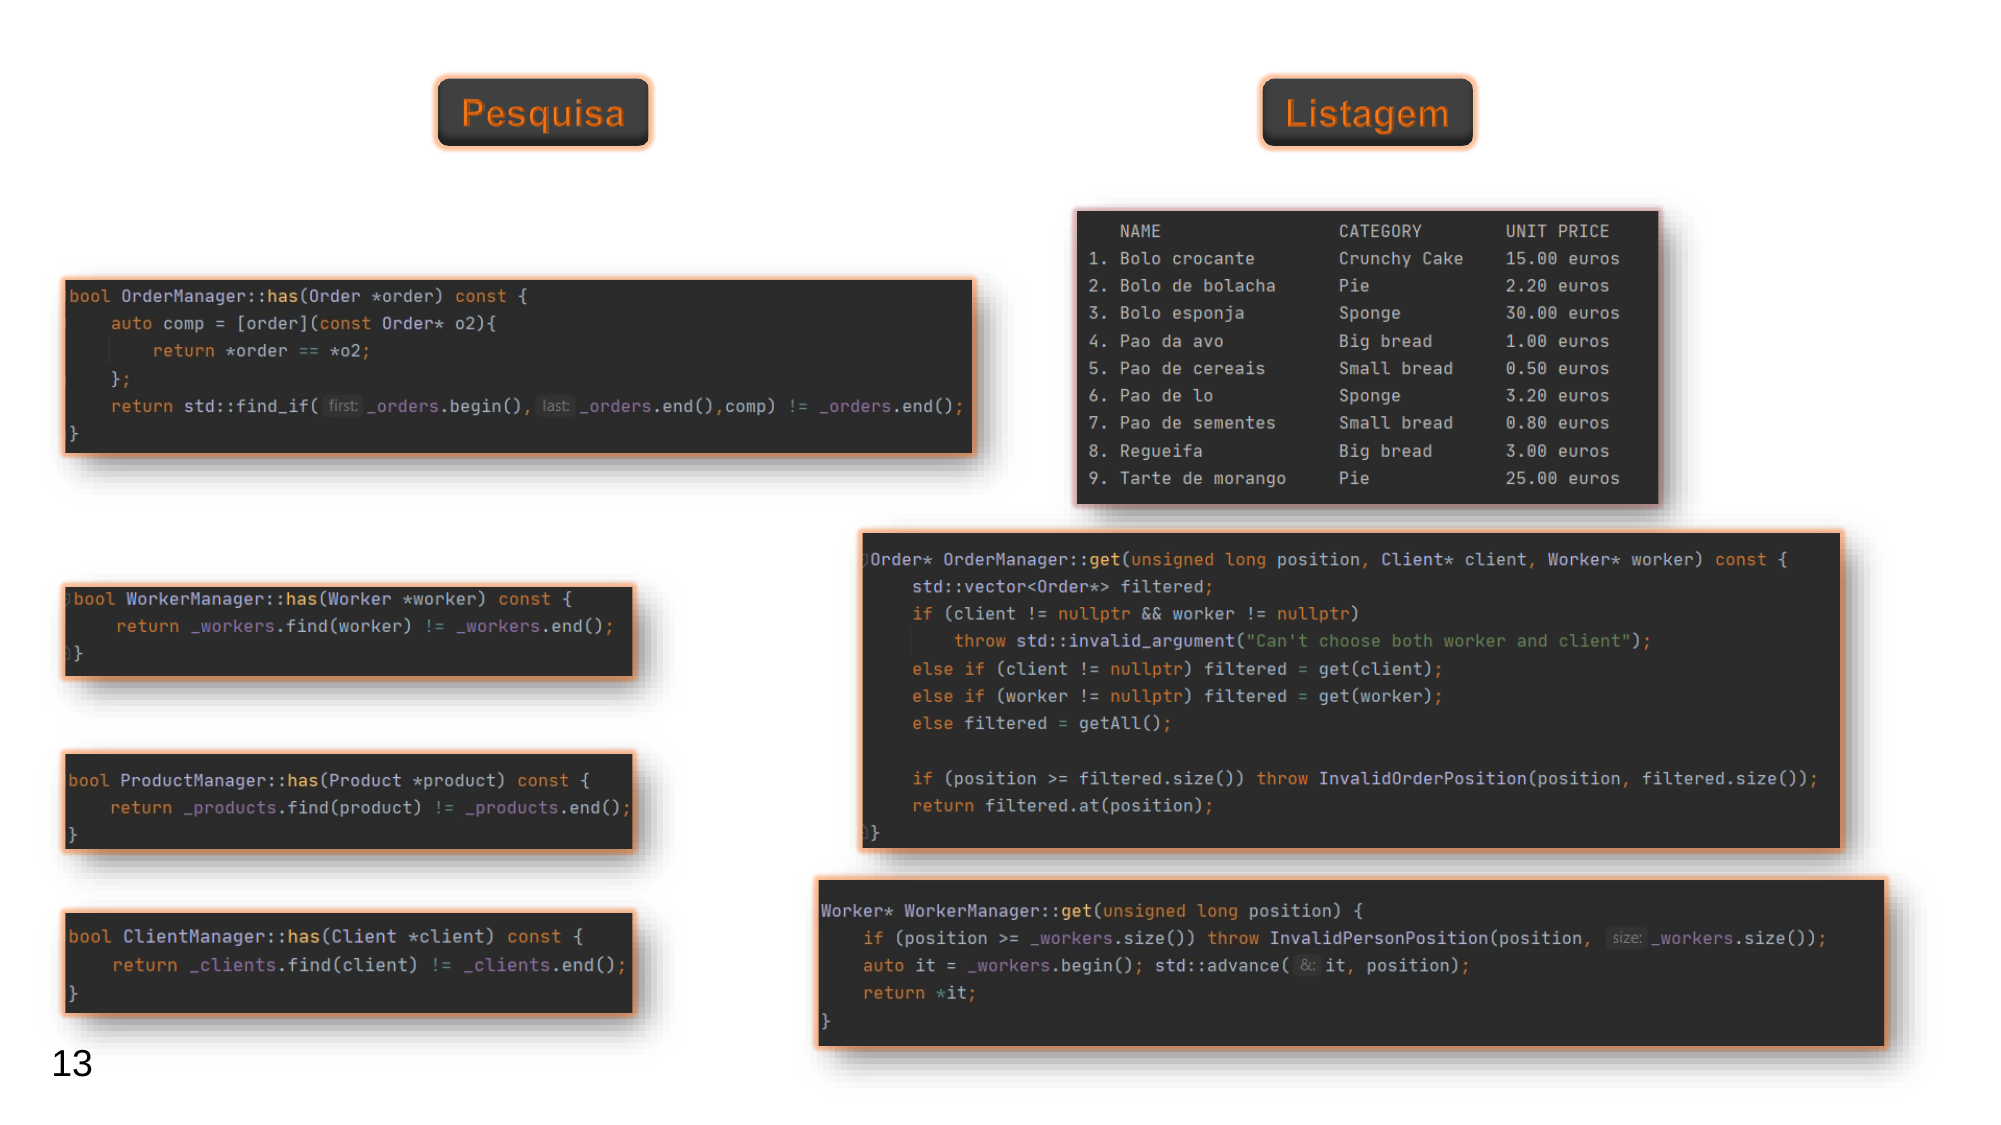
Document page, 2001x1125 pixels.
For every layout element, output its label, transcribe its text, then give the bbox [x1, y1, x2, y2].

text_box [54, 576, 643, 687]
text_box [54, 743, 643, 860]
slide_number 13 [47, 1037, 114, 1125]
text_box [1066, 201, 1669, 490]
text_box [1287, 98, 1449, 135]
text_box [862, 533, 1840, 848]
text_box [463, 98, 625, 135]
text_box [437, 78, 649, 146]
text_box [22, 871, 705, 1085]
text_box [1253, 69, 1482, 155]
text_box [428, 69, 658, 155]
text_box [54, 902, 643, 1024]
text_box [40, 256, 1026, 507]
text_box [820, 490, 1912, 920]
text_box [1052, 187, 1713, 490]
text_box [65, 280, 972, 453]
text_box [65, 913, 633, 1013]
text_box [1262, 78, 1473, 146]
text_box [40, 562, 687, 711]
text_box [851, 522, 1851, 859]
text_box [65, 587, 633, 676]
text_box [807, 869, 1895, 1057]
text_box [1077, 211, 1659, 490]
text_box [22, 711, 705, 871]
text_box [793, 856, 1939, 1100]
text_box [818, 880, 1885, 1046]
text_box [54, 270, 983, 463]
text_box [65, 754, 633, 849]
